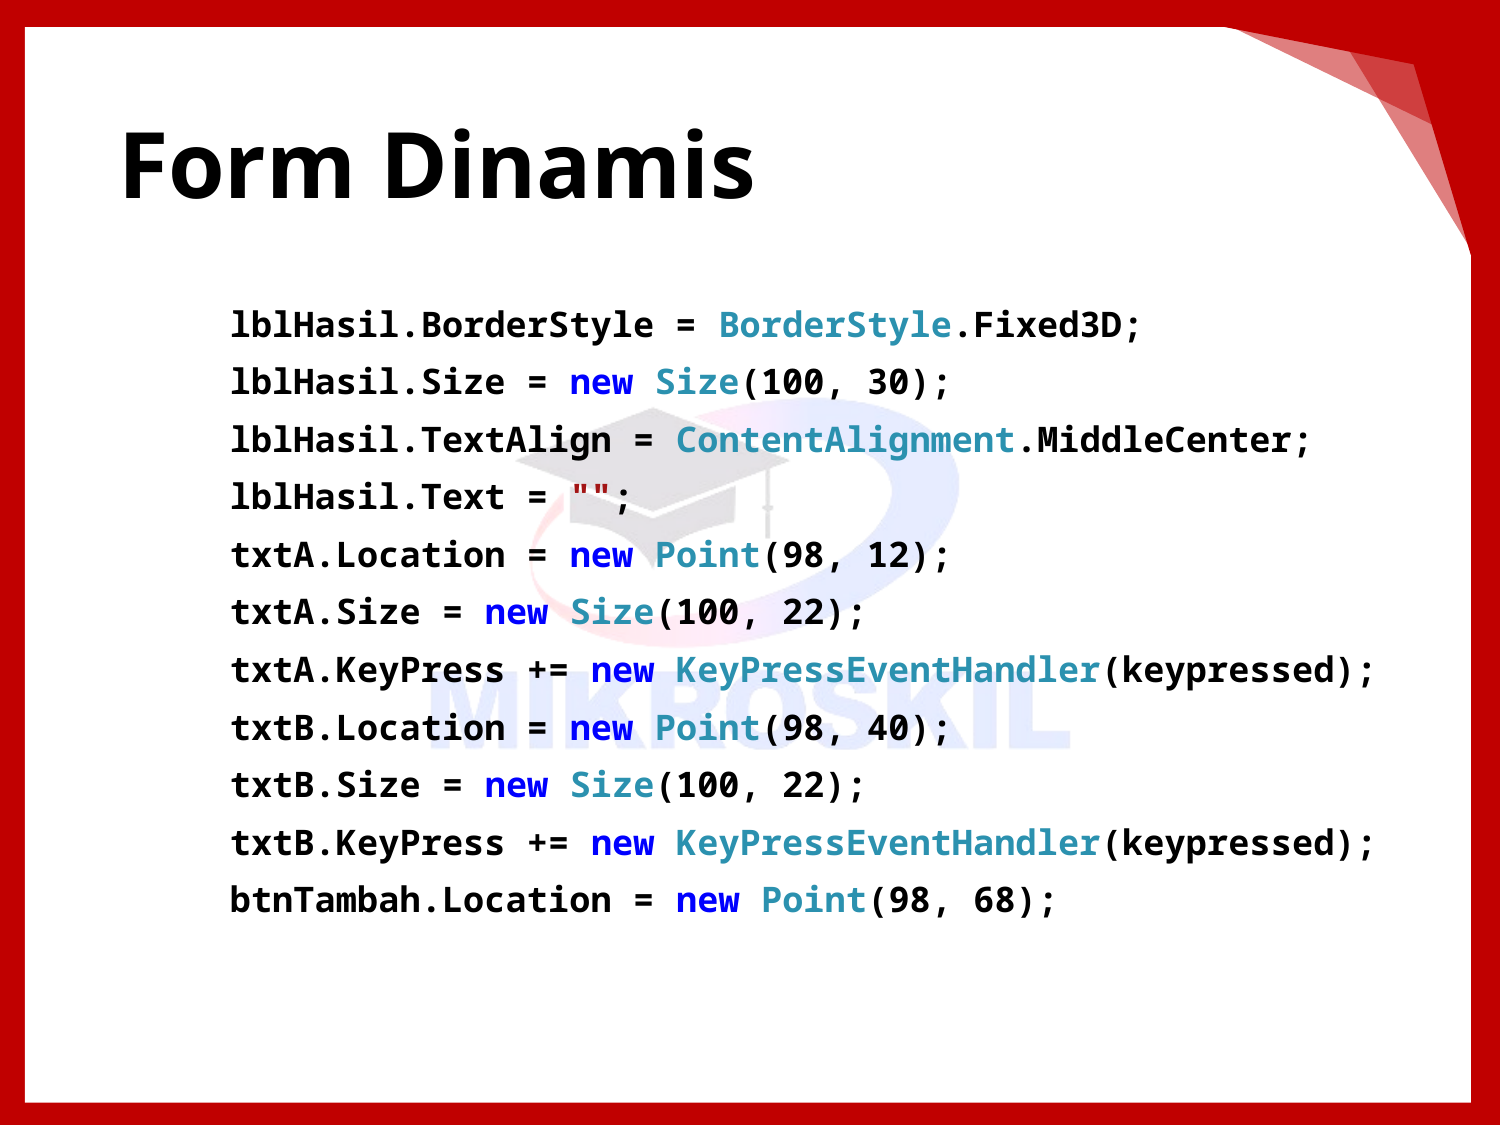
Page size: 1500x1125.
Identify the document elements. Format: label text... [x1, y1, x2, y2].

title Form Dinamis [103, 59, 1397, 278]
list lblHasil.BorderStyle = BorderStyle.Fixed3D; lblHasil.Size = new Size(100, 30); lblHasil.TextAlign = ContentAlignment.MiddleCenter; lblHasil.Text = ""; txtA.Location = new Point(98, 12); txtA.Size = new Size(100, 22); txtA.KeyPress += new KeyPressEventHandler(keypressed); txtB.Location = new Point(98, 40); txtB.Size = new Size(100, 22); txtB.KeyPress += new KeyPressEventHandler(keypressed); btnTambah.Location = new Point(98, 68); [103, 299, 1397, 1014]
